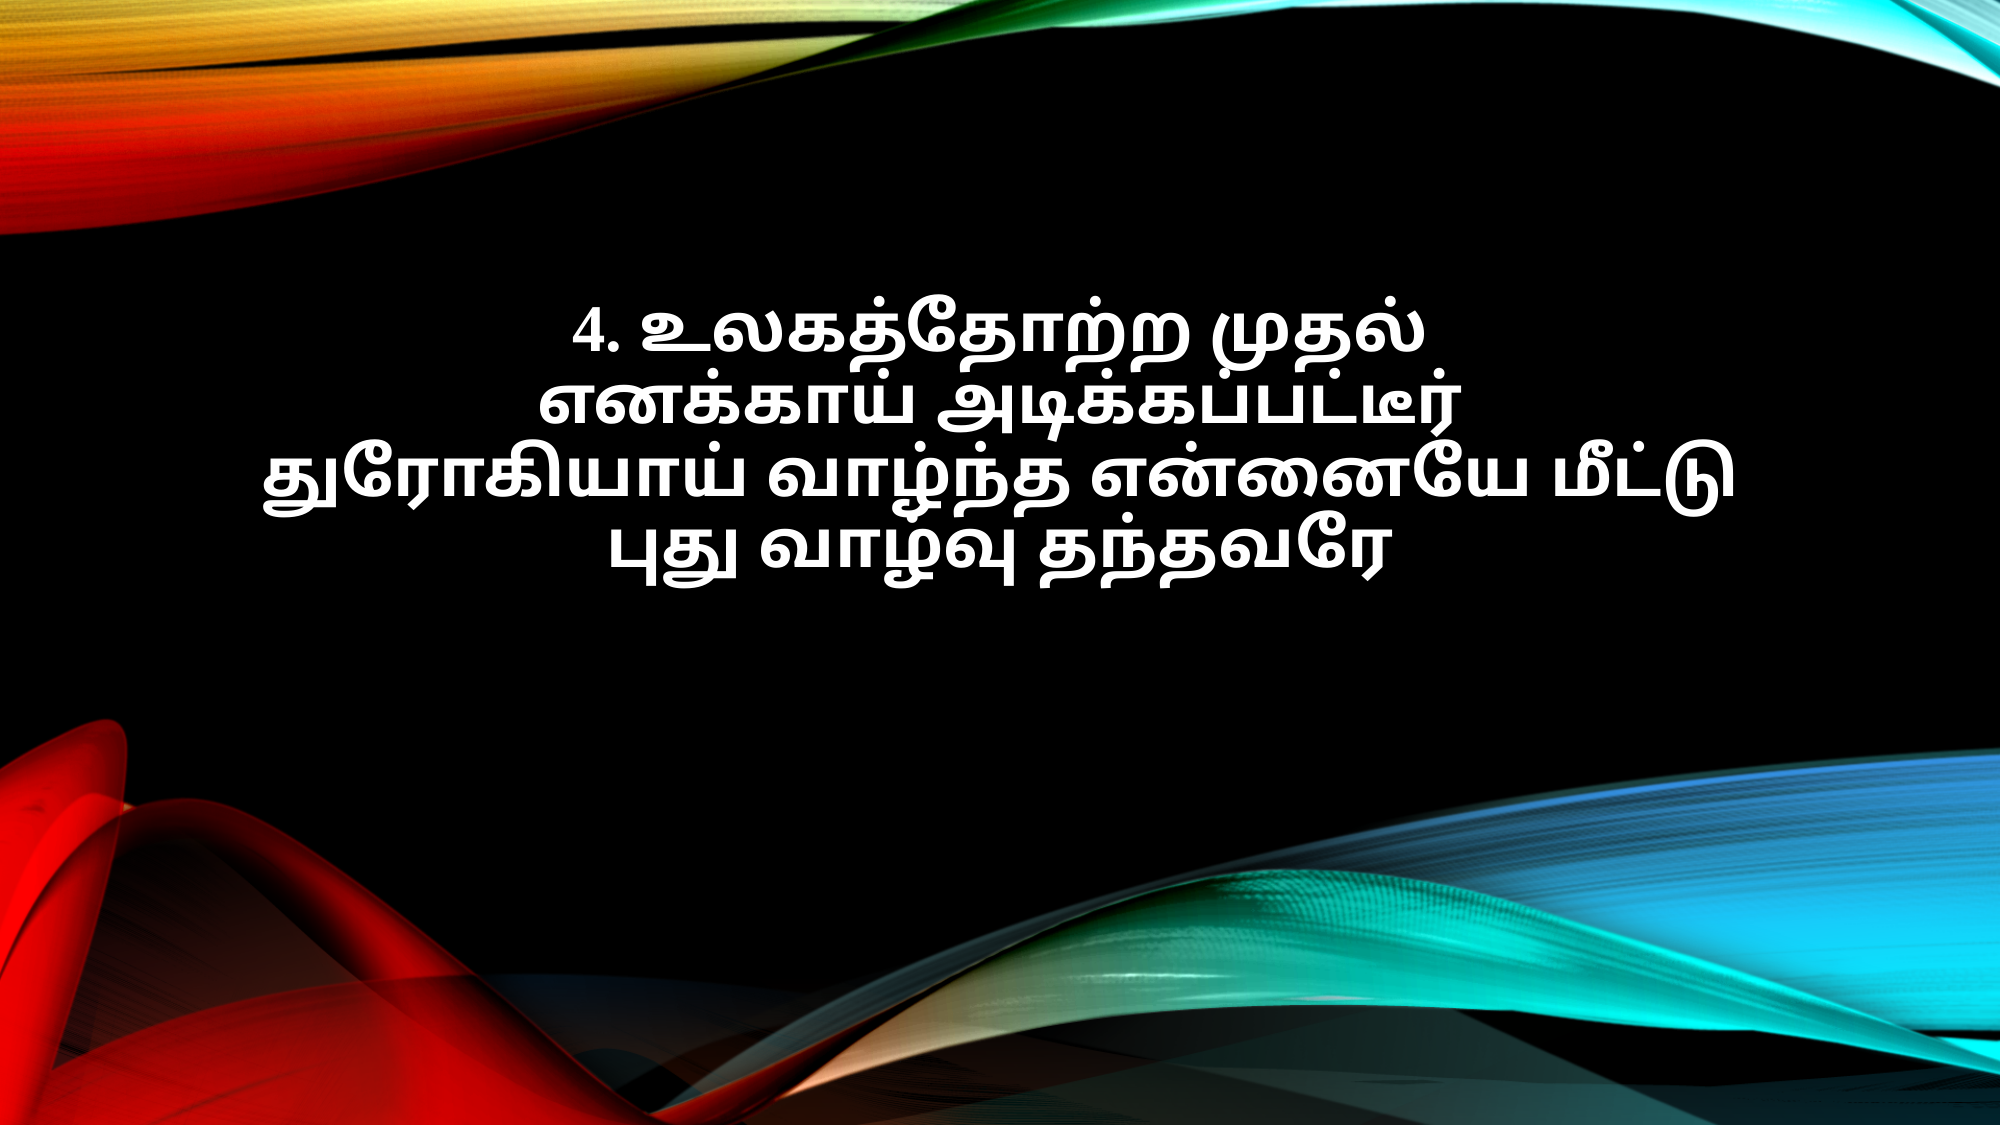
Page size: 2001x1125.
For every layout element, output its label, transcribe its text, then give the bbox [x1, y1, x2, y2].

subtitle 4. உலகத்தோற்ற முதல் எனக்காய் அடிக்கப்பட்டீர் துரோகியாய் வாழ்ந்த என்னையே மீட்டு புது வாழ்வு தந்தவரே [0, 0, 2000, 1125]
